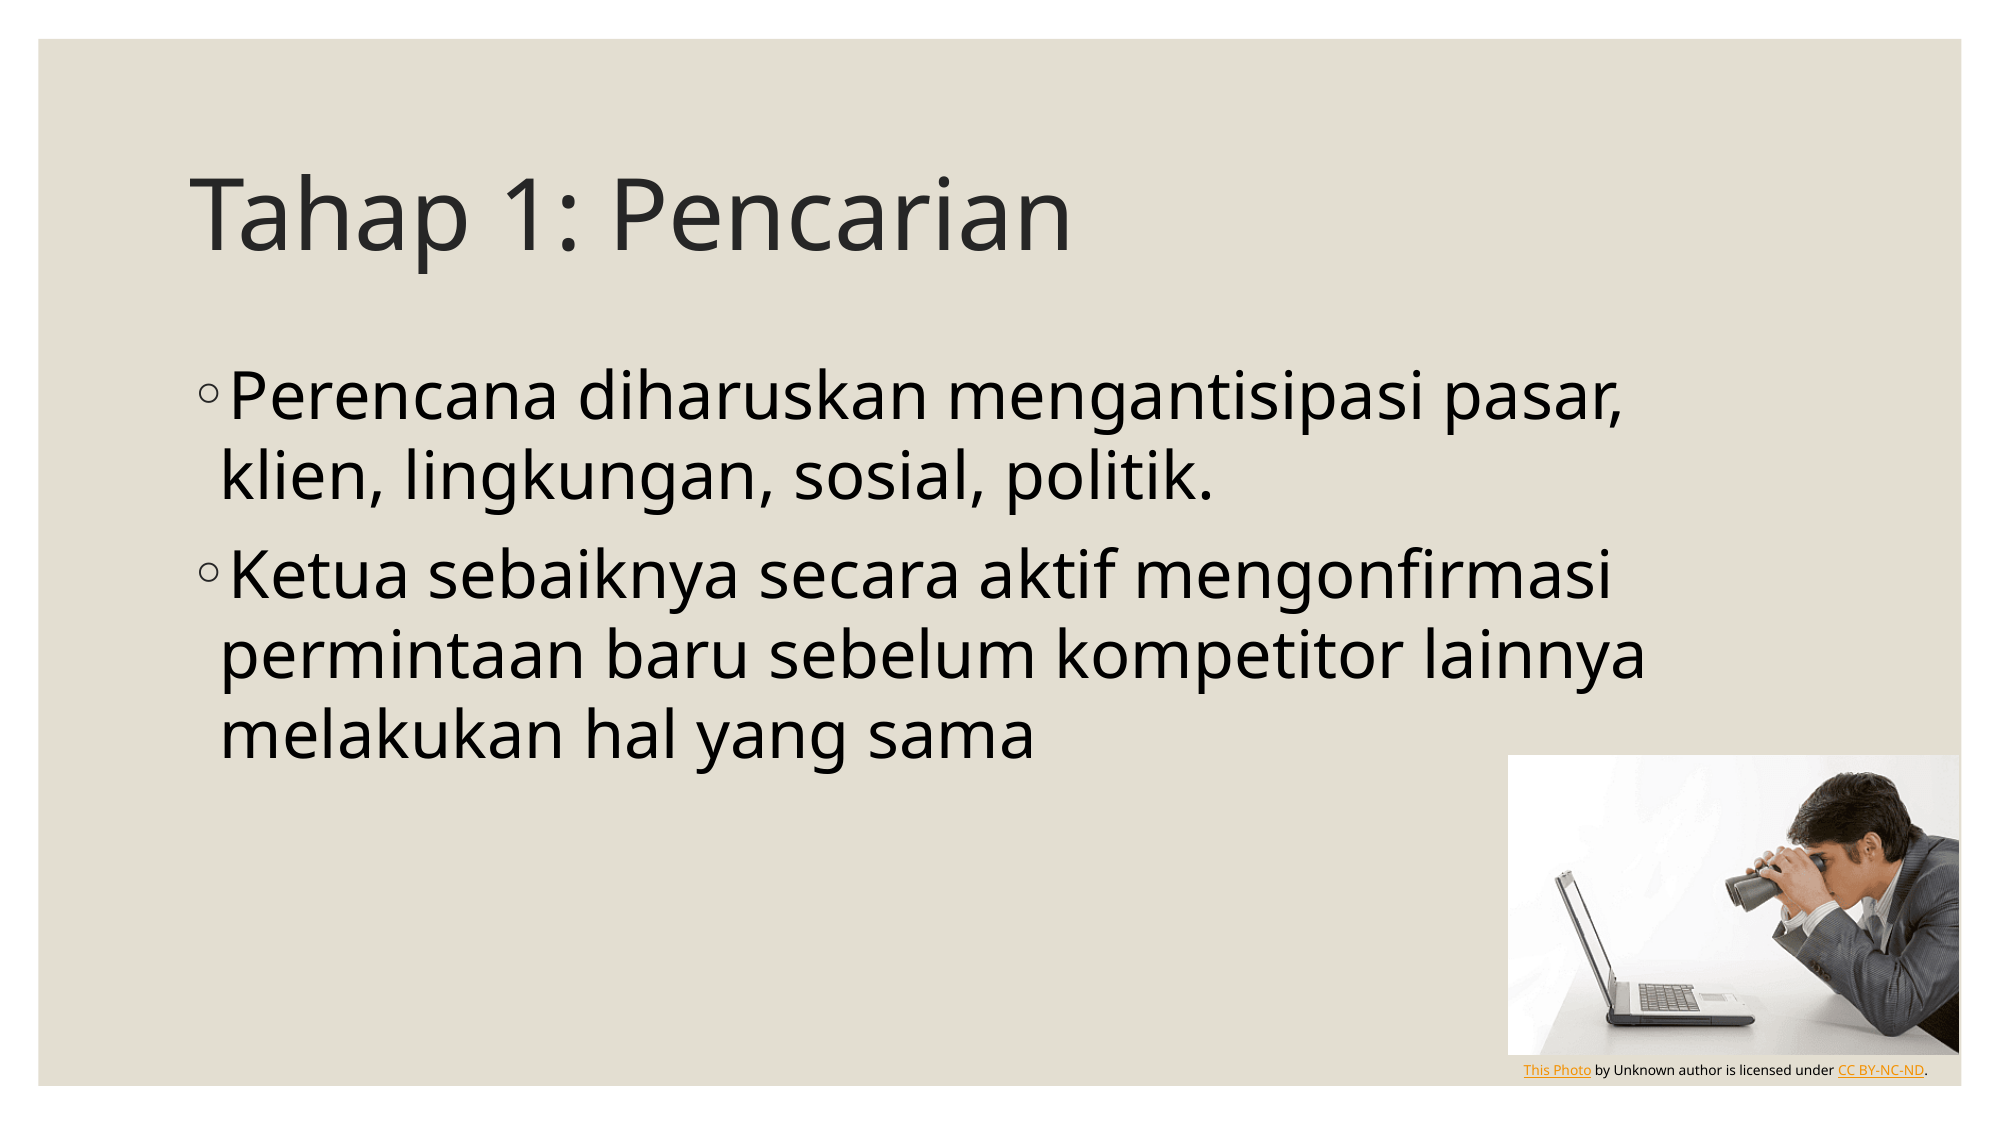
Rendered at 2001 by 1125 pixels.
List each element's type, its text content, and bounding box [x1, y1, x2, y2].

text_box This Photo by Unknown author is licensed under CC BY-NC-ND. [1508, 1061, 1959, 1107]
text_box Tahap 1: Pencarian [174, 105, 1825, 331]
picture [1508, 755, 1959, 1055]
text_box Perencana diharuskan mengantisipasi pasar, klien, lingkungan, sosial, politik. Ketua sebaiknya secara aktif mengonfirmasi permintaan baru sebelum kompetitor lainnya melakukan hal yang sama [174, 345, 1825, 990]
